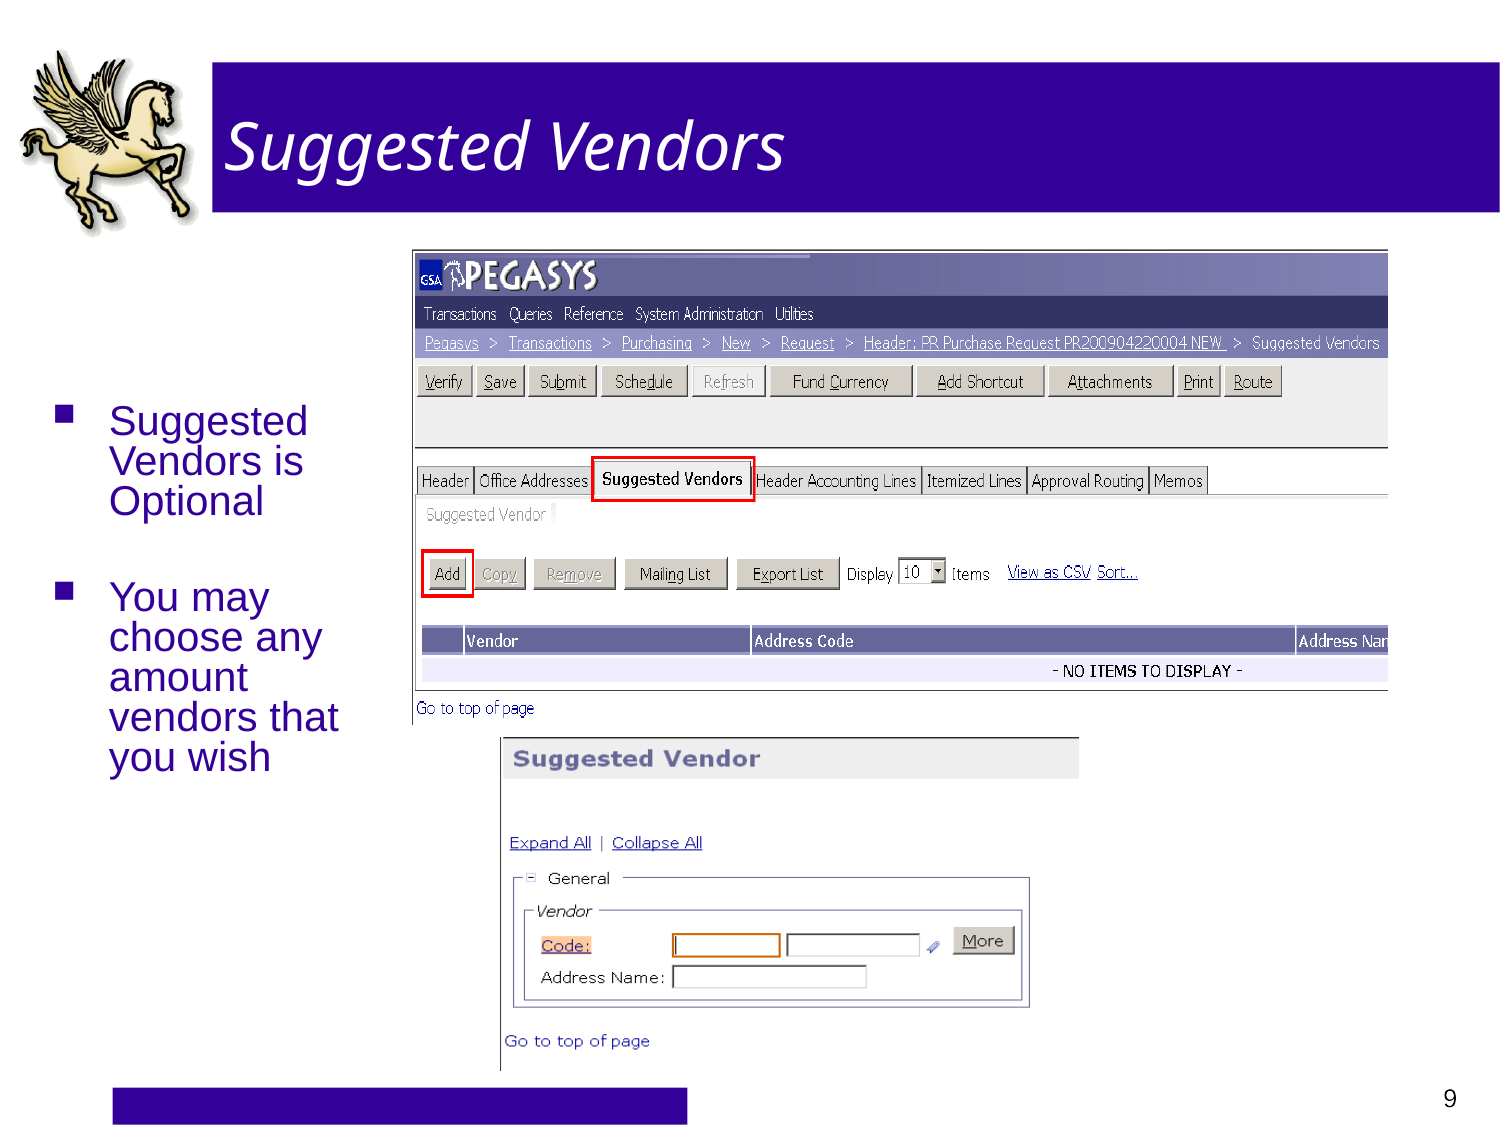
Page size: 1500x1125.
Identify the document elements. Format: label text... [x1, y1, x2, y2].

picture [18, 37, 200, 238]
picture [412, 249, 1388, 726]
picture [499, 737, 1079, 1071]
list Suggested Vendors is Optional You may choose any amount vendors that you wish [37, 337, 388, 801]
title Suggested Vendors [209, 49, 1426, 238]
